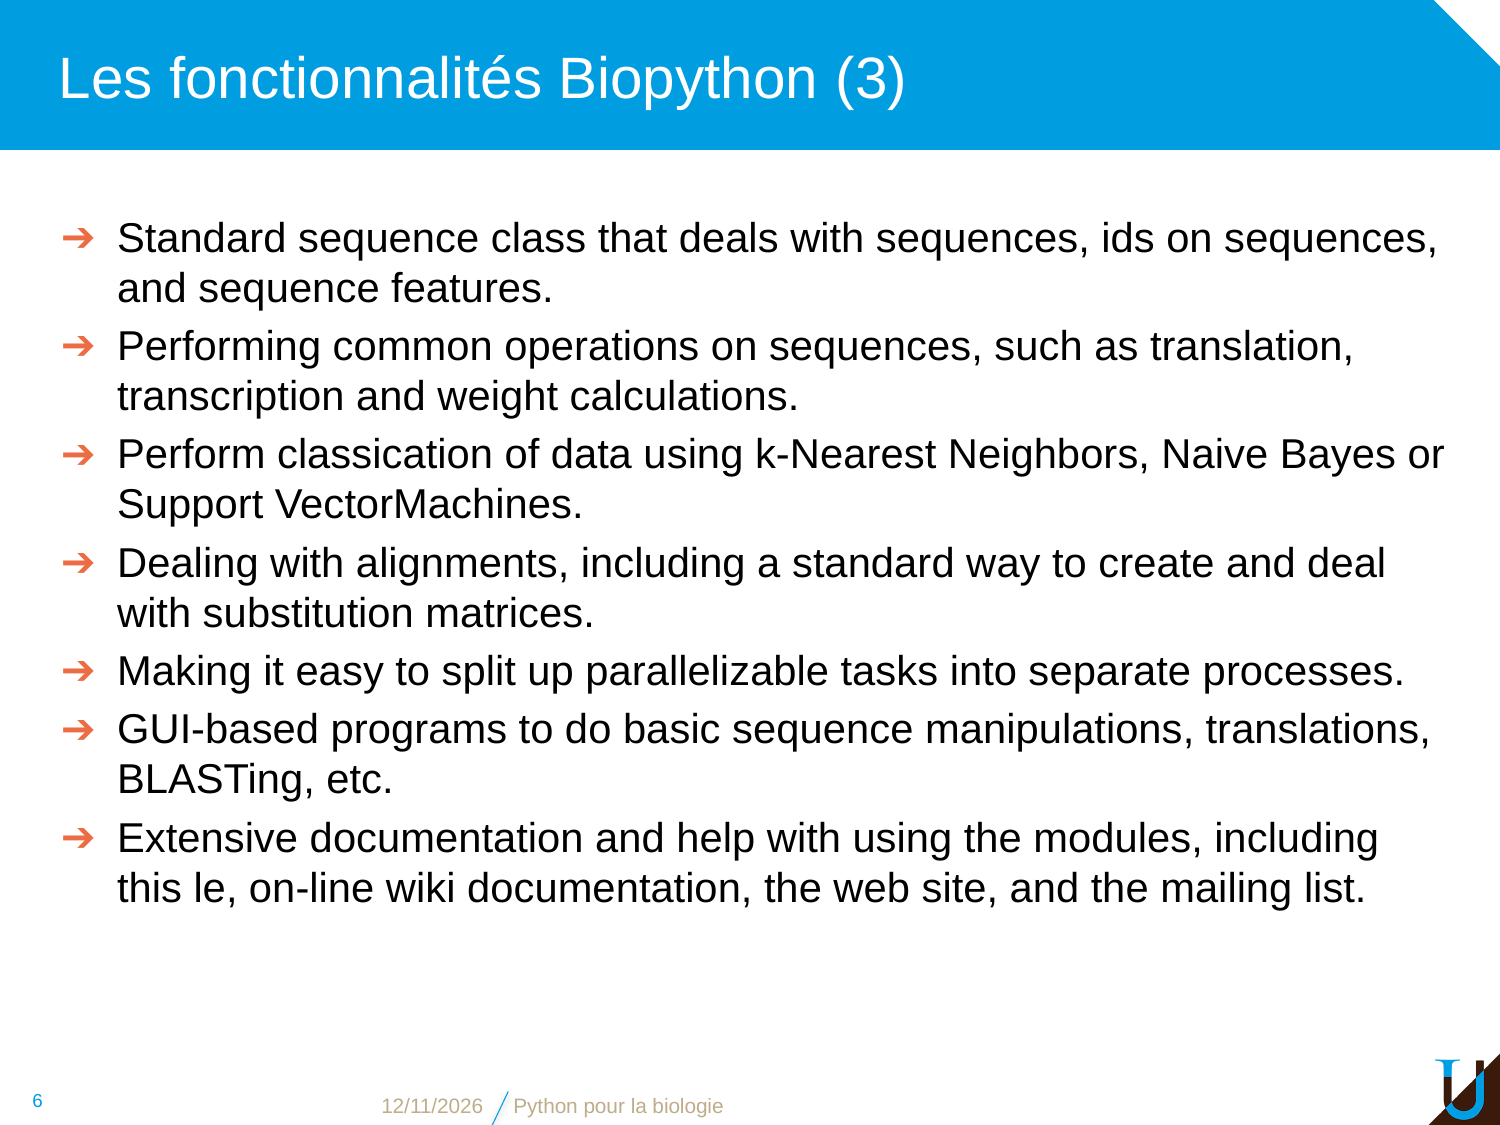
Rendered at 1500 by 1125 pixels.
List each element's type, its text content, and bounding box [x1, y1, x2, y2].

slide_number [147, 1091, 498, 1125]
list Standard sequence class that deals with sequences, ids on sequences, and sequence features. Performing common operations on sequences, such as translation, transcription and weight calculations. Perform classication of data using k-Nearest Neighbors, Naive Bayes or Support VectorMachines. Dealing with alignments, including a standard way to create and deal with substitution matrices. Making it easy to split up parallelizable tasks into separate processes. GUI-based programs to do basic sequence manipulations, translations, BLASTing, etc. Extensive documentation and help with using the modules, including this le, on-line wiki documentation, the web site, and the mailing list. [45, 202, 1464, 1005]
slide_number 6 [0, 1074, 75, 1125]
picture [1425, 1050, 1500, 1125]
title Les fonctionnalités Biopython (3) [0, 0, 1425, 150]
footer Python pour la biologie [498, 1091, 1362, 1125]
